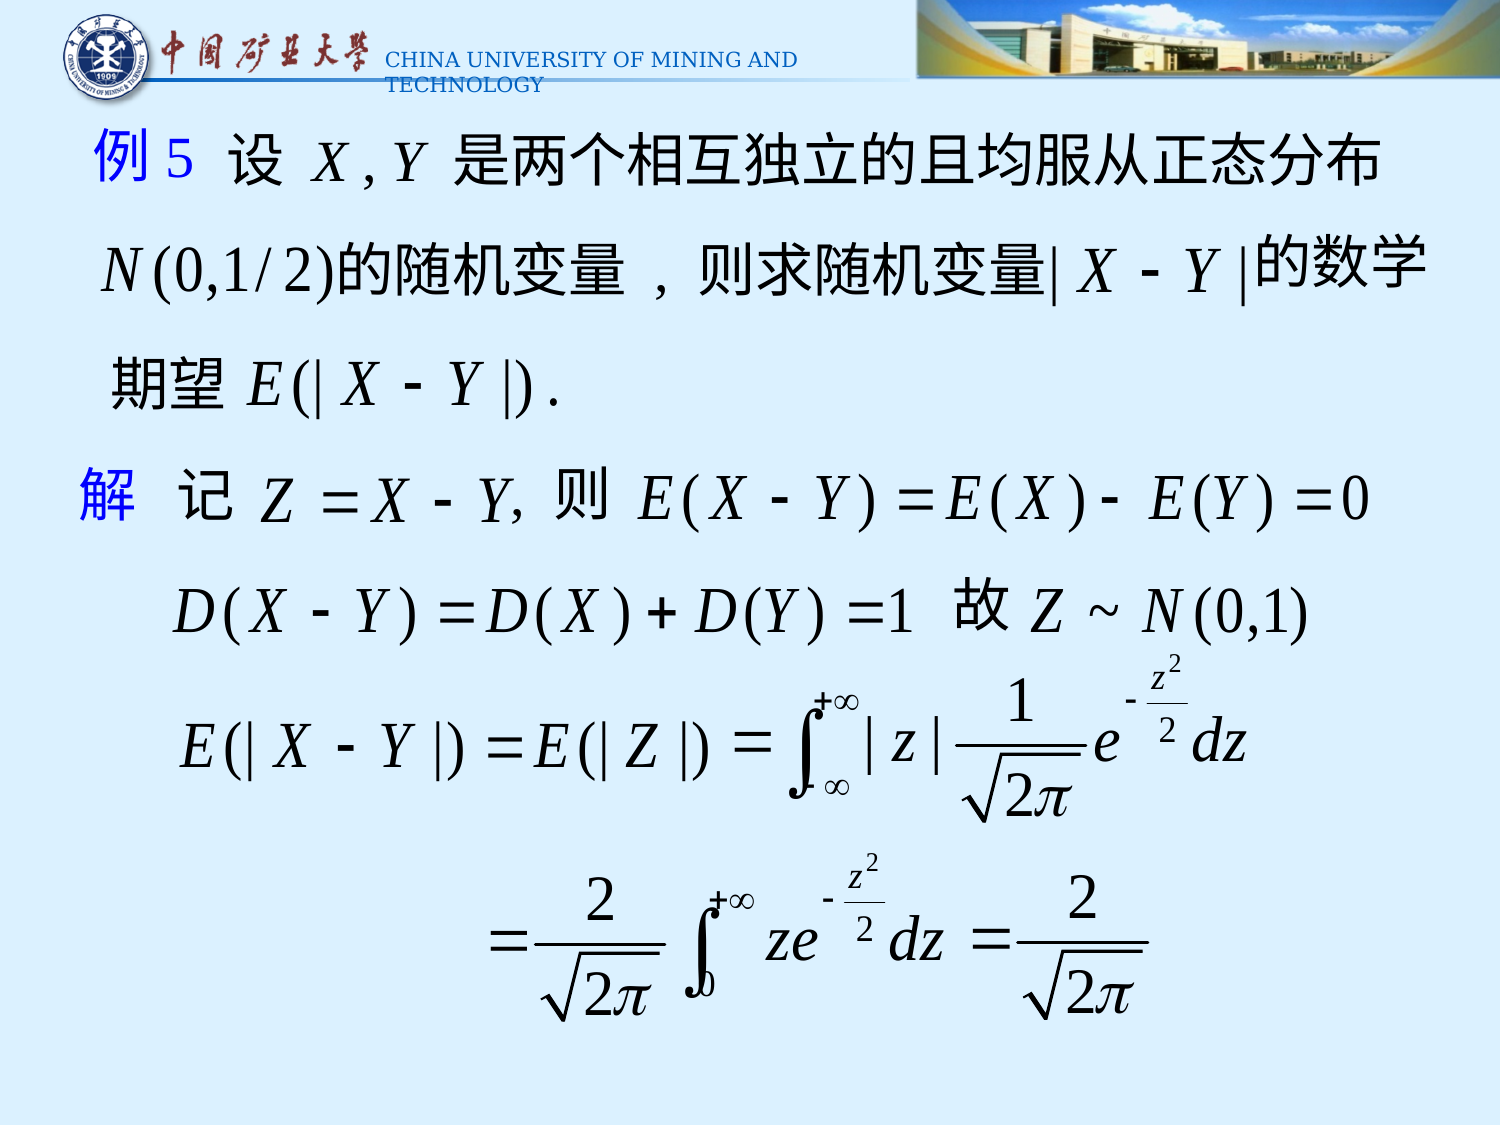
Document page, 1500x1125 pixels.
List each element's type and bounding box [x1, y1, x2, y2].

picture [59, 10, 160, 111]
text_box [174, 715, 716, 787]
text_box [167, 581, 916, 653]
text_box [68, 111, 1445, 426]
text_box [60, 450, 499, 537]
text_box [501, 449, 1376, 540]
text_box [937, 560, 1313, 653]
text_box [724, 645, 1253, 828]
picture [918, 0, 1500, 77]
text_box [962, 863, 1153, 1025]
text_box [480, 844, 951, 1027]
